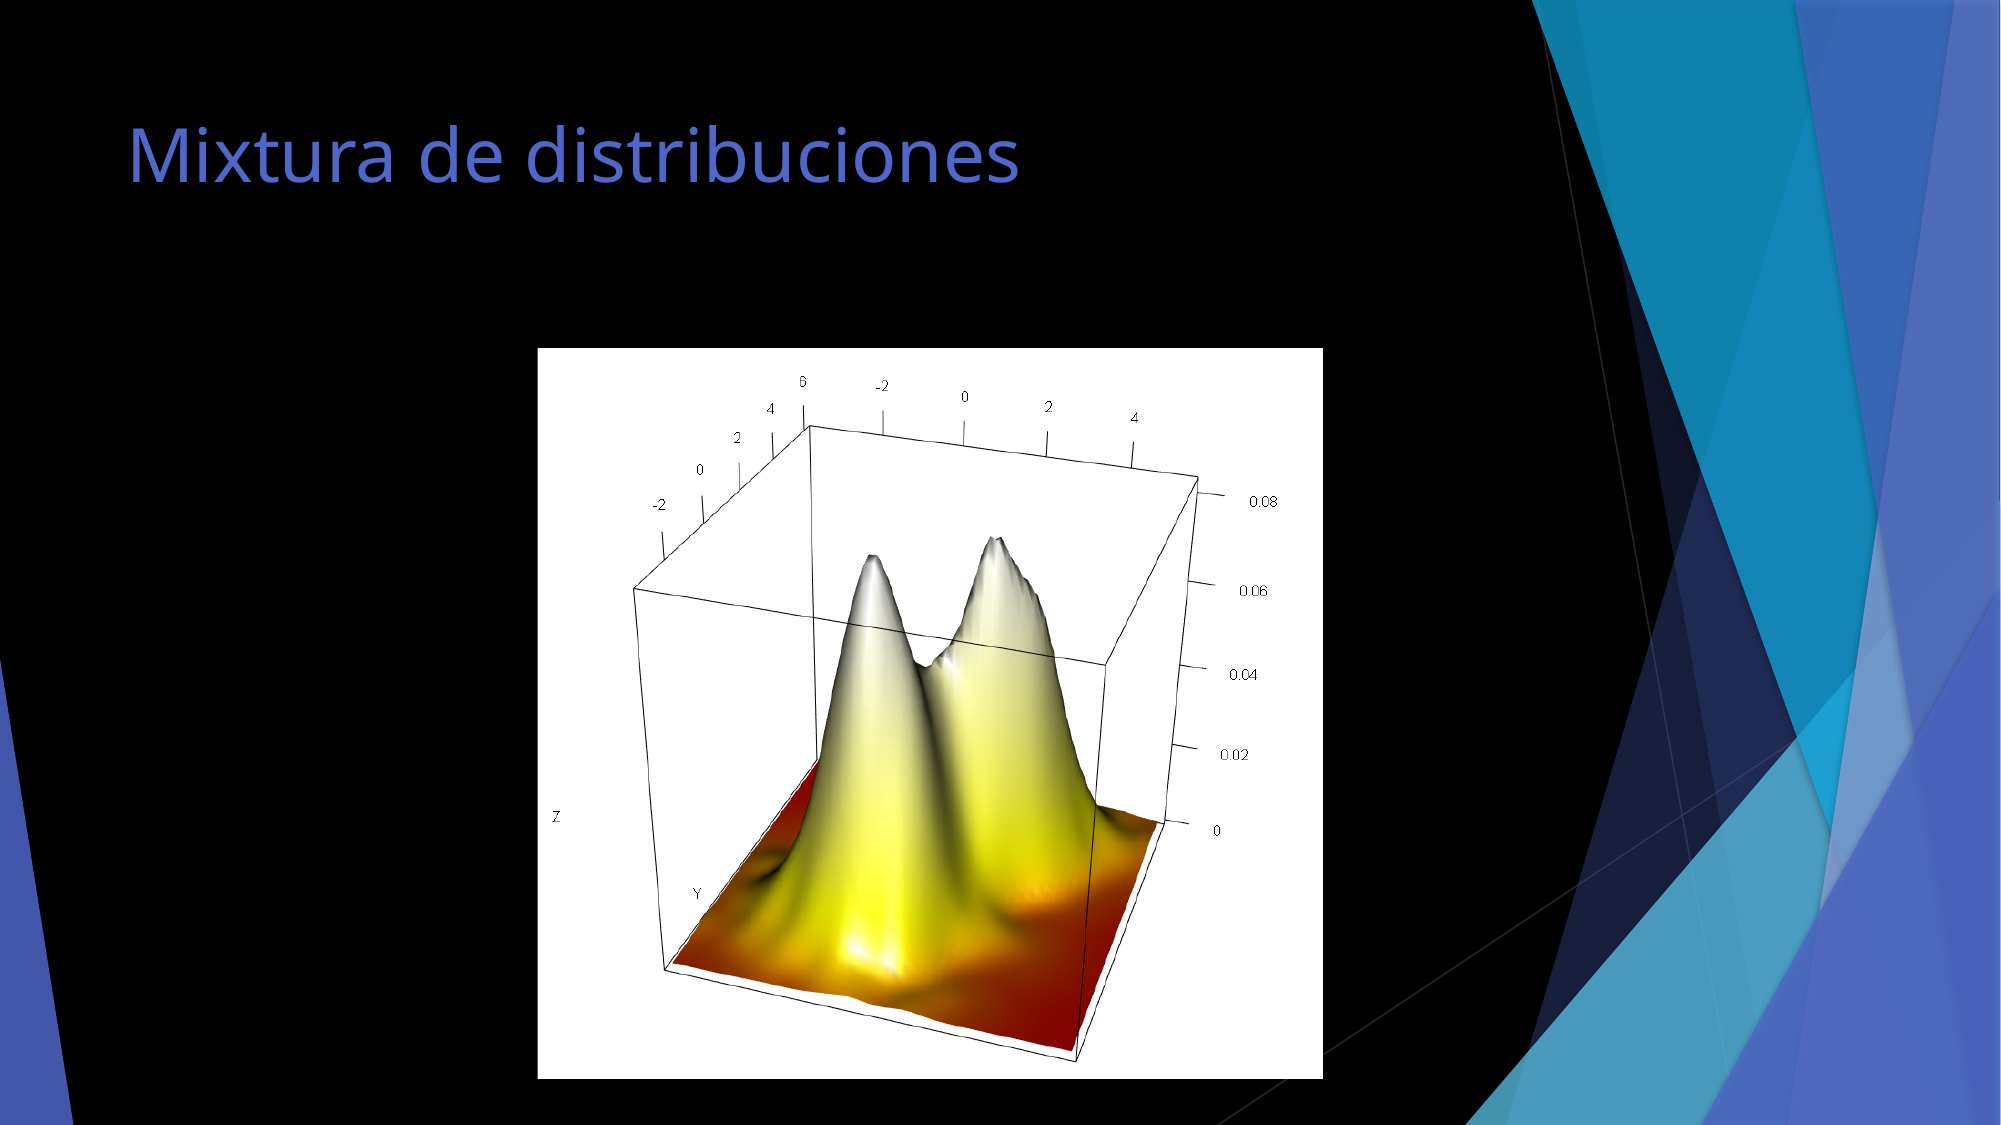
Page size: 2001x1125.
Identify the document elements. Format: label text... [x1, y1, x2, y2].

title Mixtura de distribuciones [111, 99, 1522, 243]
picture [537, 347, 1324, 1080]
